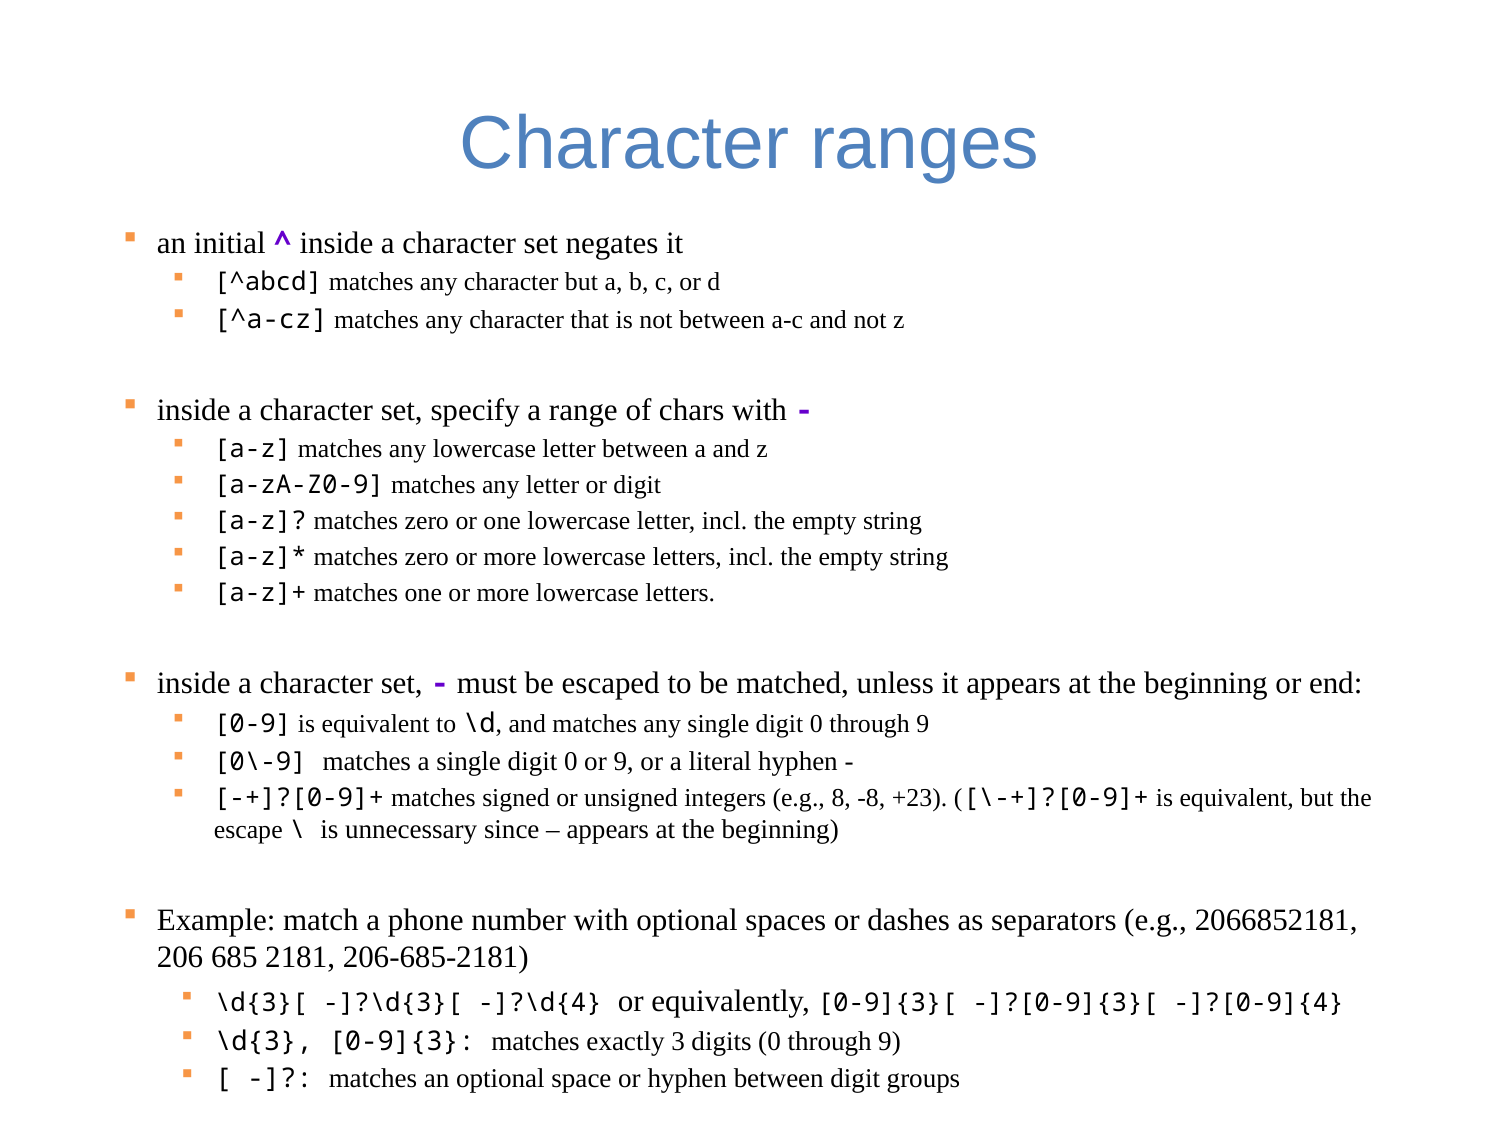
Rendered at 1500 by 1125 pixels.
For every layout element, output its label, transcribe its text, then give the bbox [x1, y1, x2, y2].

title Character ranges [75, 45, 1425, 215]
list an initial ^ inside a character set negates it [^abcd] matches any character but a, b, c, or d [^a-cz] matches any character that is not between a-c and not z inside a character set, specify a range of chars with - [a-z] matches any lowercase letter between a and z [a-zA-Z0-9] matches any letter or digit [a-z]? matches zero or one lowercase letter, incl. the empty string [a-z]* matches zero or more lowercase letters, incl. the empty string [a-z]+ matches one or more lowercase letters. inside a character set, - must be escaped to be matched, unless it appears at the beginning or end: [0-9] is equivalent to \d, and matches any single digit 0 through 9 [0\-9] matches a single digit 0 or 9, or a literal hyphen - [-+]?[0-9]+ matches signed or unsigned integers (e.g., 8, -8, +23). ([\-+]?[0-9]+ is equivalent, but the escape \ is unnecessary since – appears at the beginning) Example: match a phone number with optional spaces or dashes as separators (e.g., 2066852181, 206 685 2181, 206-685-2181) \d{3}[ -]?\d{3}[ -]?\d{4} or equivalently, [0-9]{3}[ -]?[0-9]{3}[ -]?[0-9]{4} \d{3}, [0-9]{3}: matches exactly 3 digits (0 through 9) [ -]?: matches an optional space or hyphen between digit groups [75, 215, 1425, 1110]
